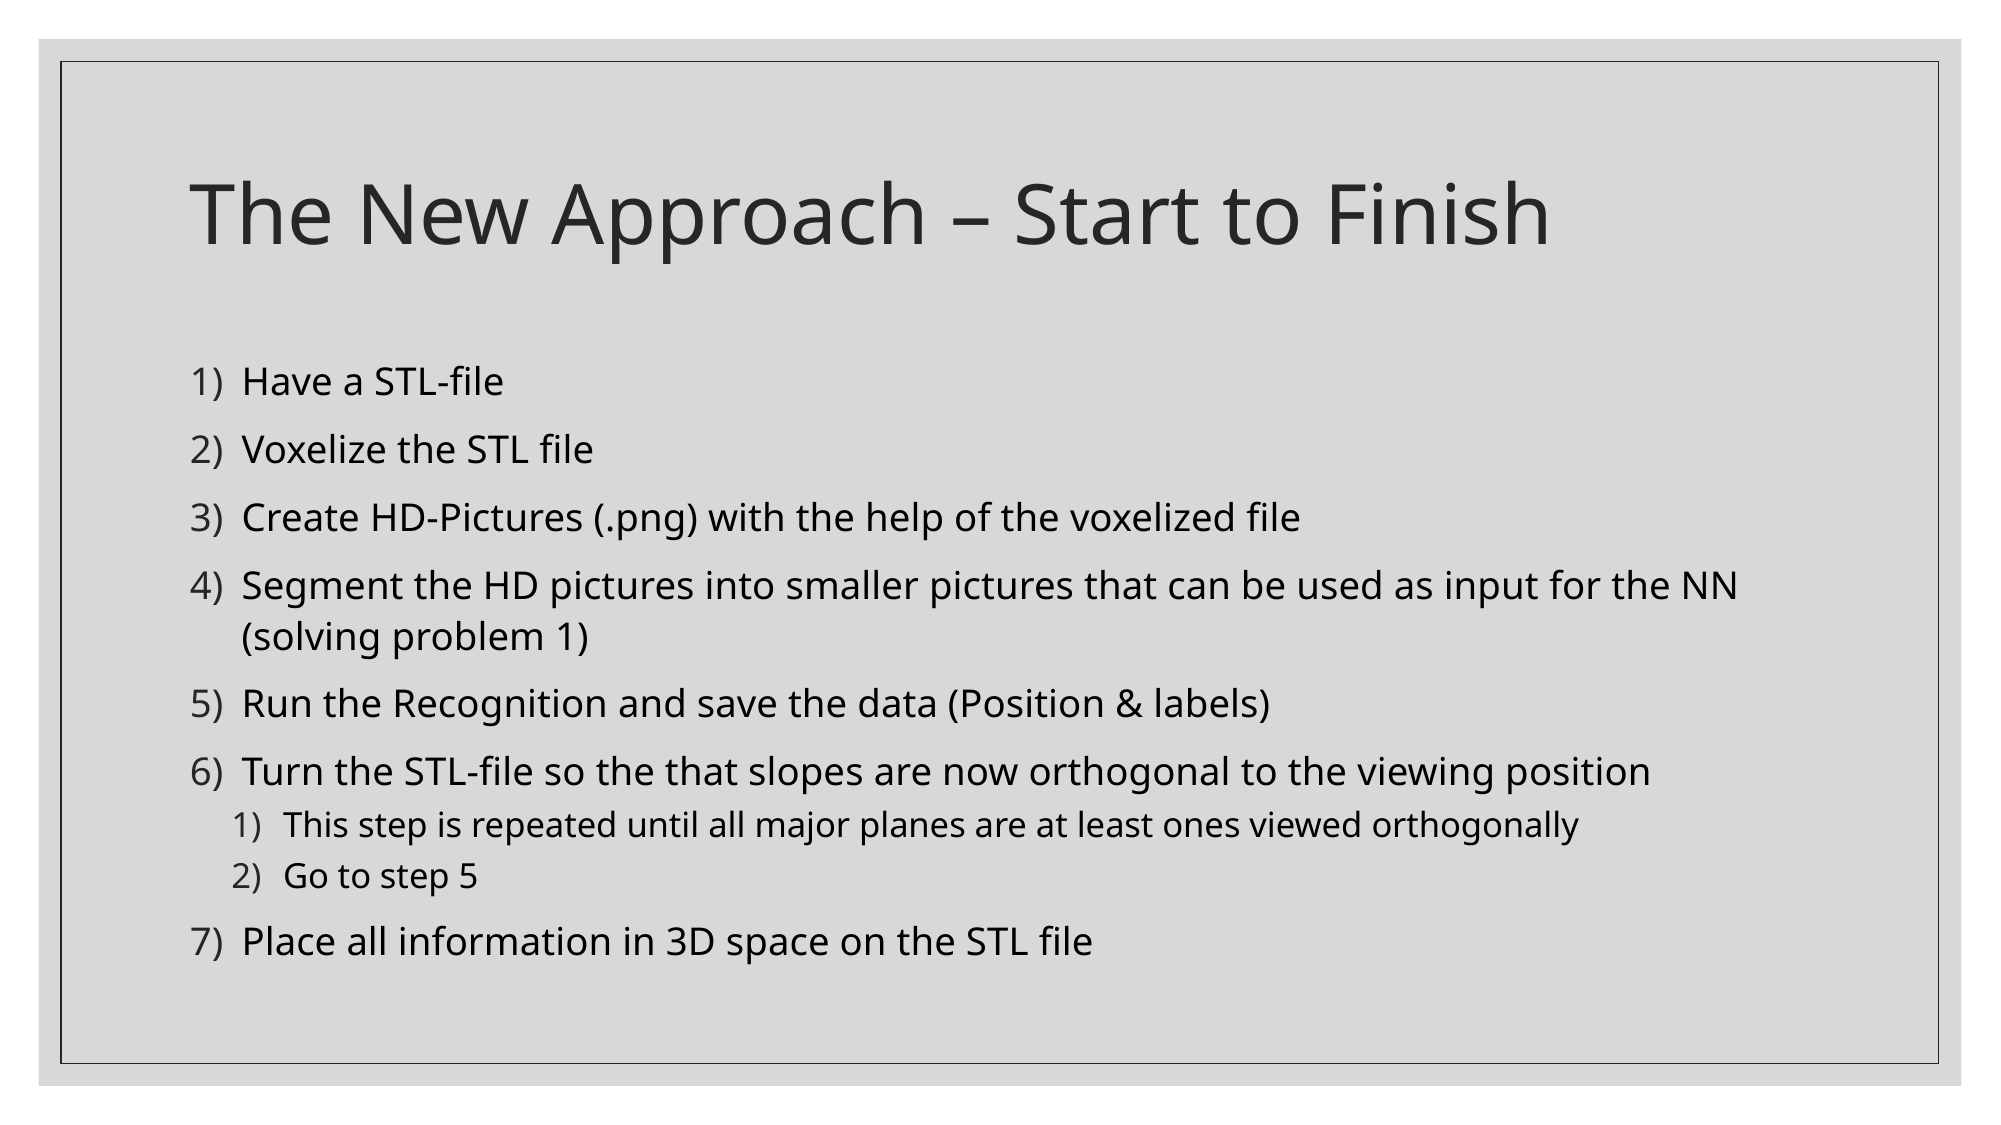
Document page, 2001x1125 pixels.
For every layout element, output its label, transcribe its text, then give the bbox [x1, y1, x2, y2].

title The New Approach – Start to Finish [174, 105, 1825, 331]
list Have a STL-file Voxelize the STL file Create HD-Pictures (.png) with the help of the voxelized file Segment the HD pictures into smaller pictures that can be used as input for the NN (solving problem 1) Run the Recognition and save the data (Position & labels) Turn the STL-file so the that slopes are now orthogonal to the viewing position This step is repeated until all major planes are at least ones viewed orthogonally Go to step 5 Place all information in 3D space on the STL file [174, 345, 1825, 977]
